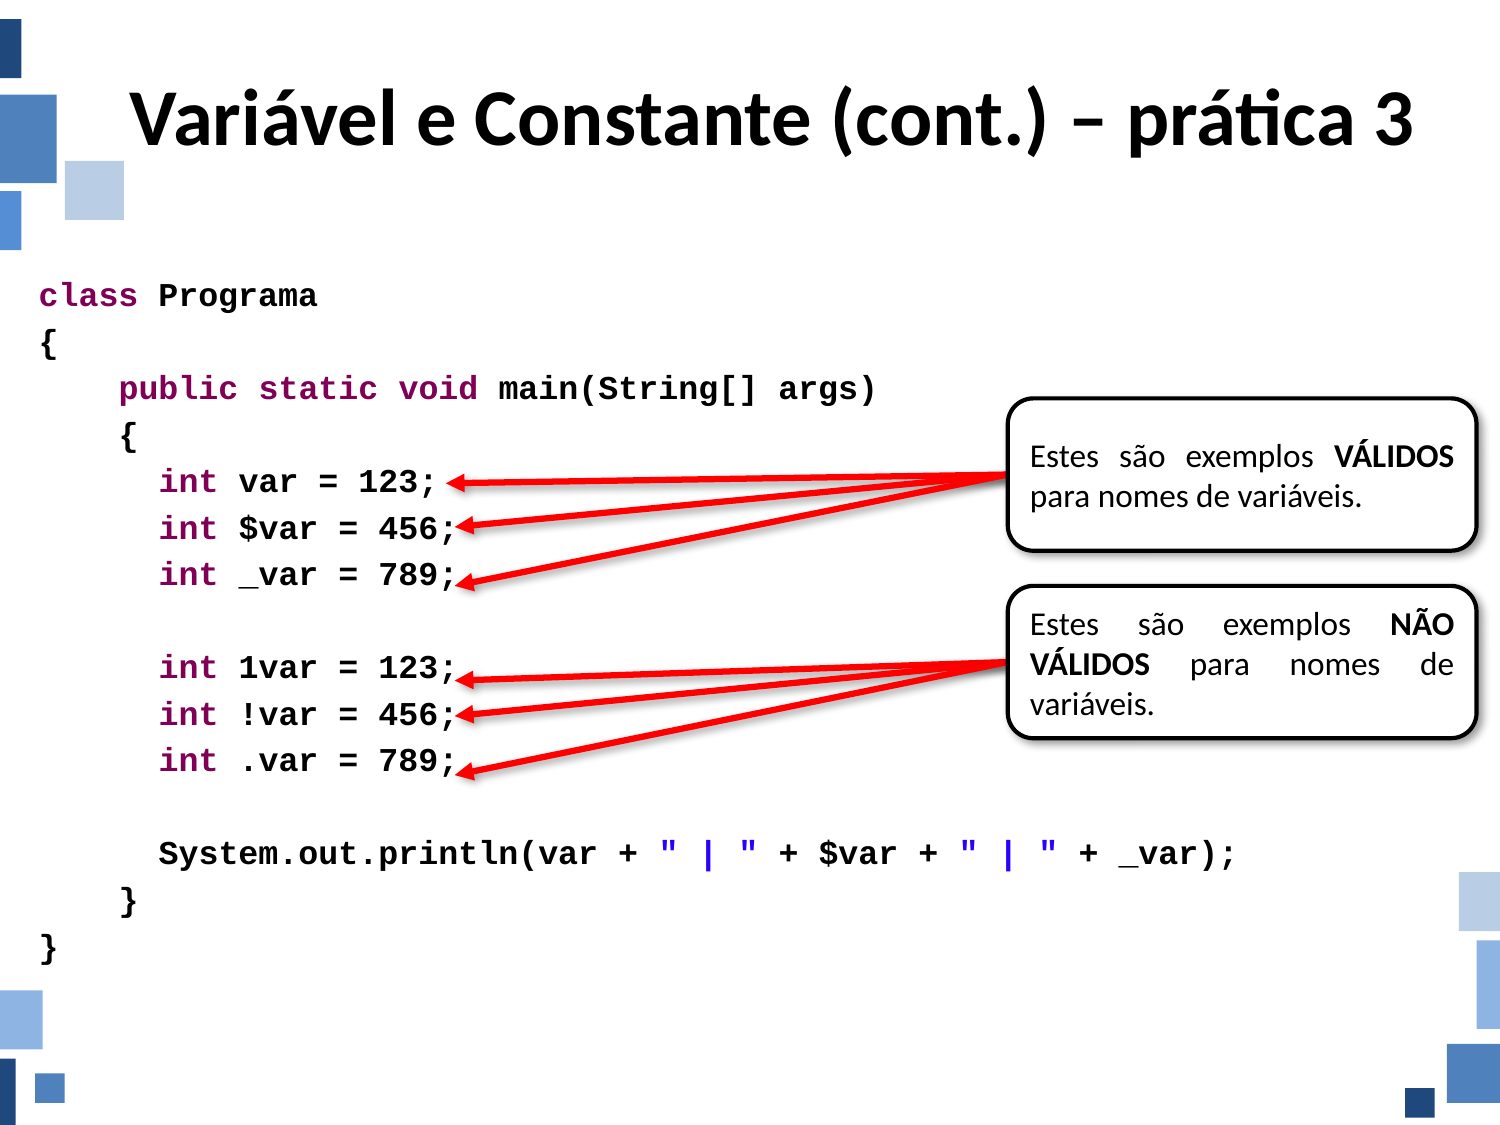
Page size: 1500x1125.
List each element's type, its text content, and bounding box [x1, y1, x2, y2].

title Variável e Constante (cont.) – prática 3 [64, 19, 1483, 207]
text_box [445, 474, 451, 484]
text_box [454, 661, 1008, 776]
list class Programa { public static void main(String[] args) { int var = 123; int $var = 456; int _var = 789; int 1var = 123; int !var = 456; int .var = 789; System.out.println(var + " | " + $var + " | " + _var); } } [23, 265, 1477, 1043]
text_box Estes são exemplos NÃO VÁLIDOS para nomes de variáveis. [1005, 583, 1479, 741]
text_box Estes são exemplos VÁLIDOS para nomes de variáveis. [1005, 396, 1479, 553]
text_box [454, 474, 1008, 587]
